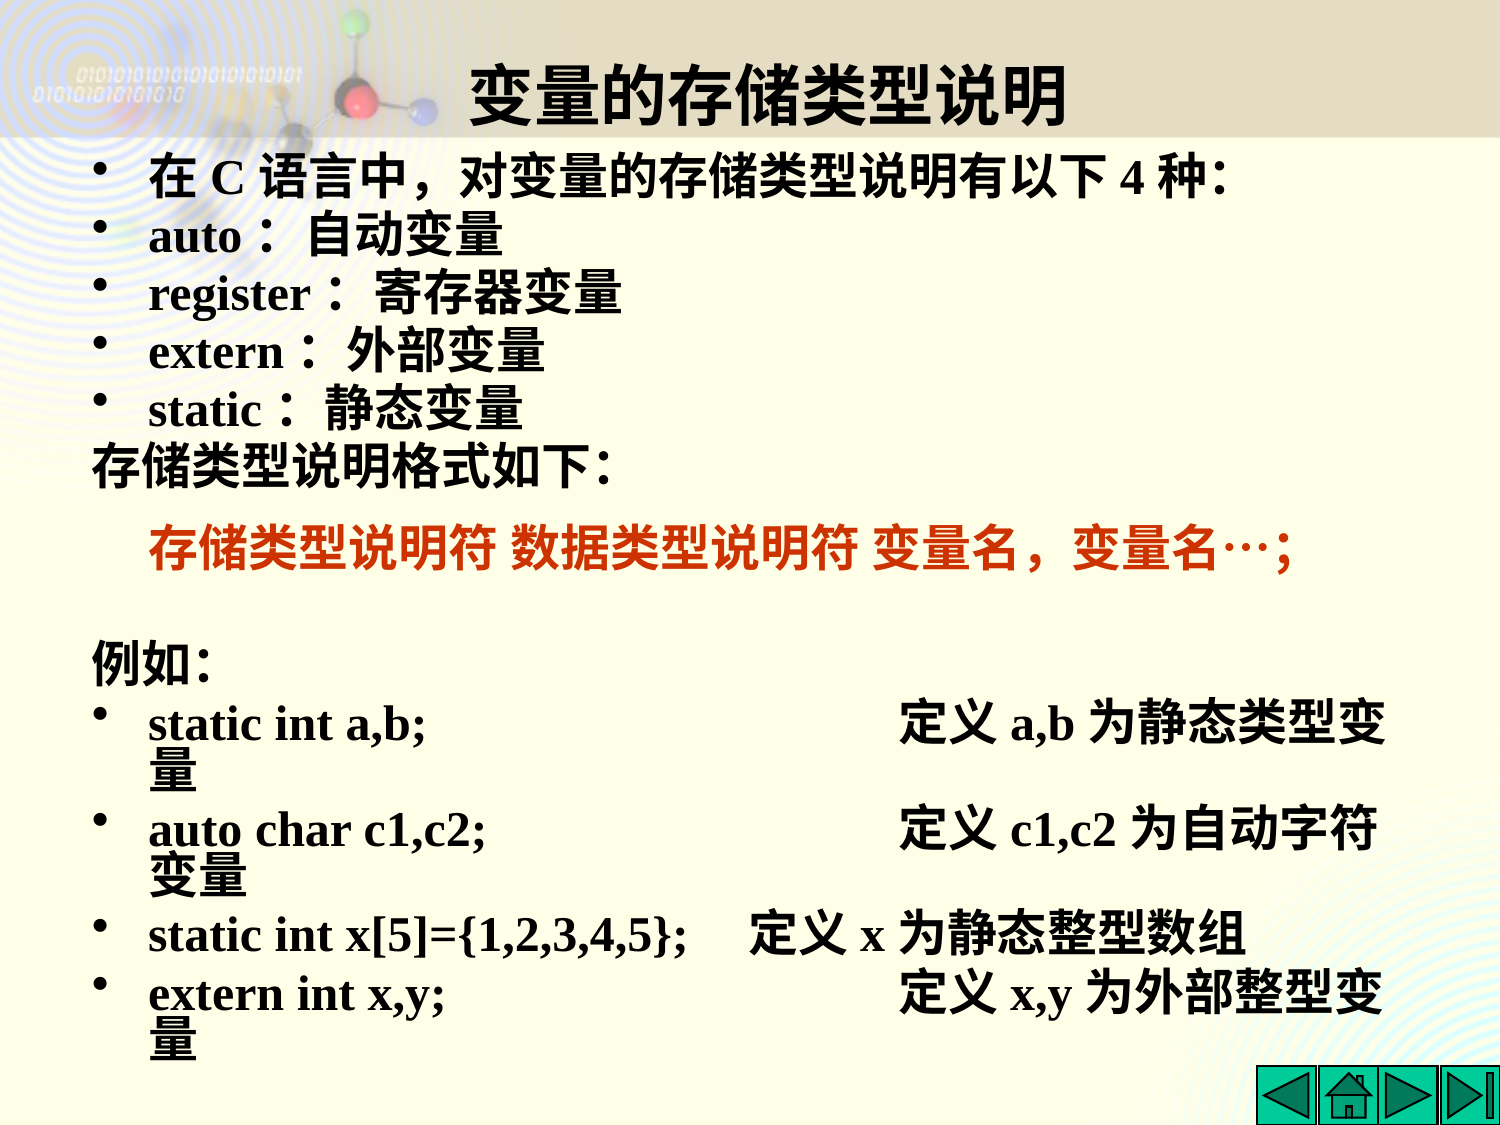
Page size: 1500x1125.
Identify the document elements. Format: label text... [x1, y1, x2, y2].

list 在C语言中，对变量的存储类型说明有以下4种： auto：自动变量 register：寄存器变量 extern：外部变量 static：静态变量 存储类型说明格式如下： 存储类型说明符 数据类型说明符 变量名，变量名…； 例如： static int a,b; 定义a,b为静态类型变量 auto char c1,c2; 定义c1,c2为自动字符变量 static int x[5]={1,2,3,4,5}; 定义x为静态整型数组 extern int x,y; 定义x,y为外部整型变量 [76, 148, 1424, 824]
title 变量的存储类型说明 [76, 0, 1459, 188]
